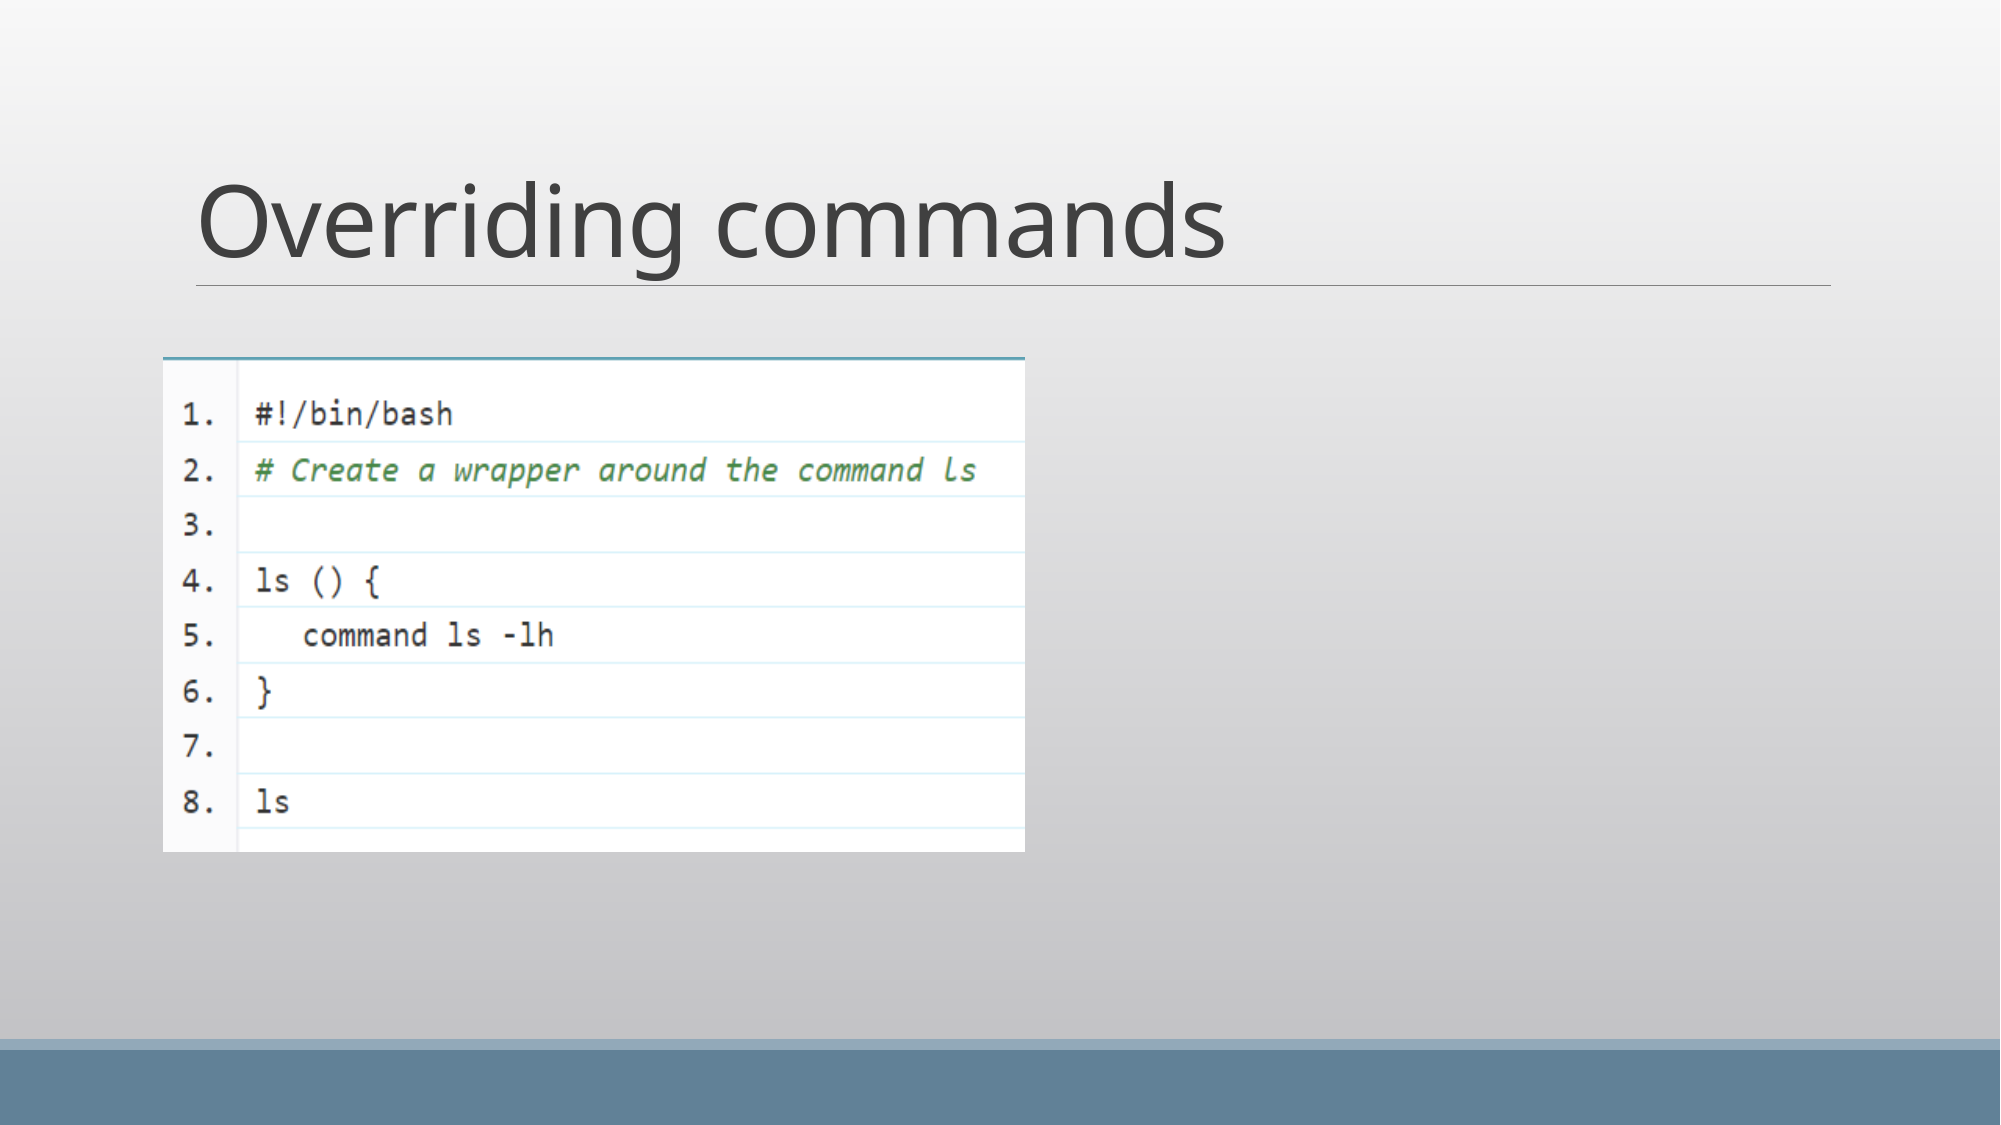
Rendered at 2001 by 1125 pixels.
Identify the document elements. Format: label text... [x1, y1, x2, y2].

title Overriding commands [180, 47, 1830, 285]
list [163, 356, 1026, 853]
